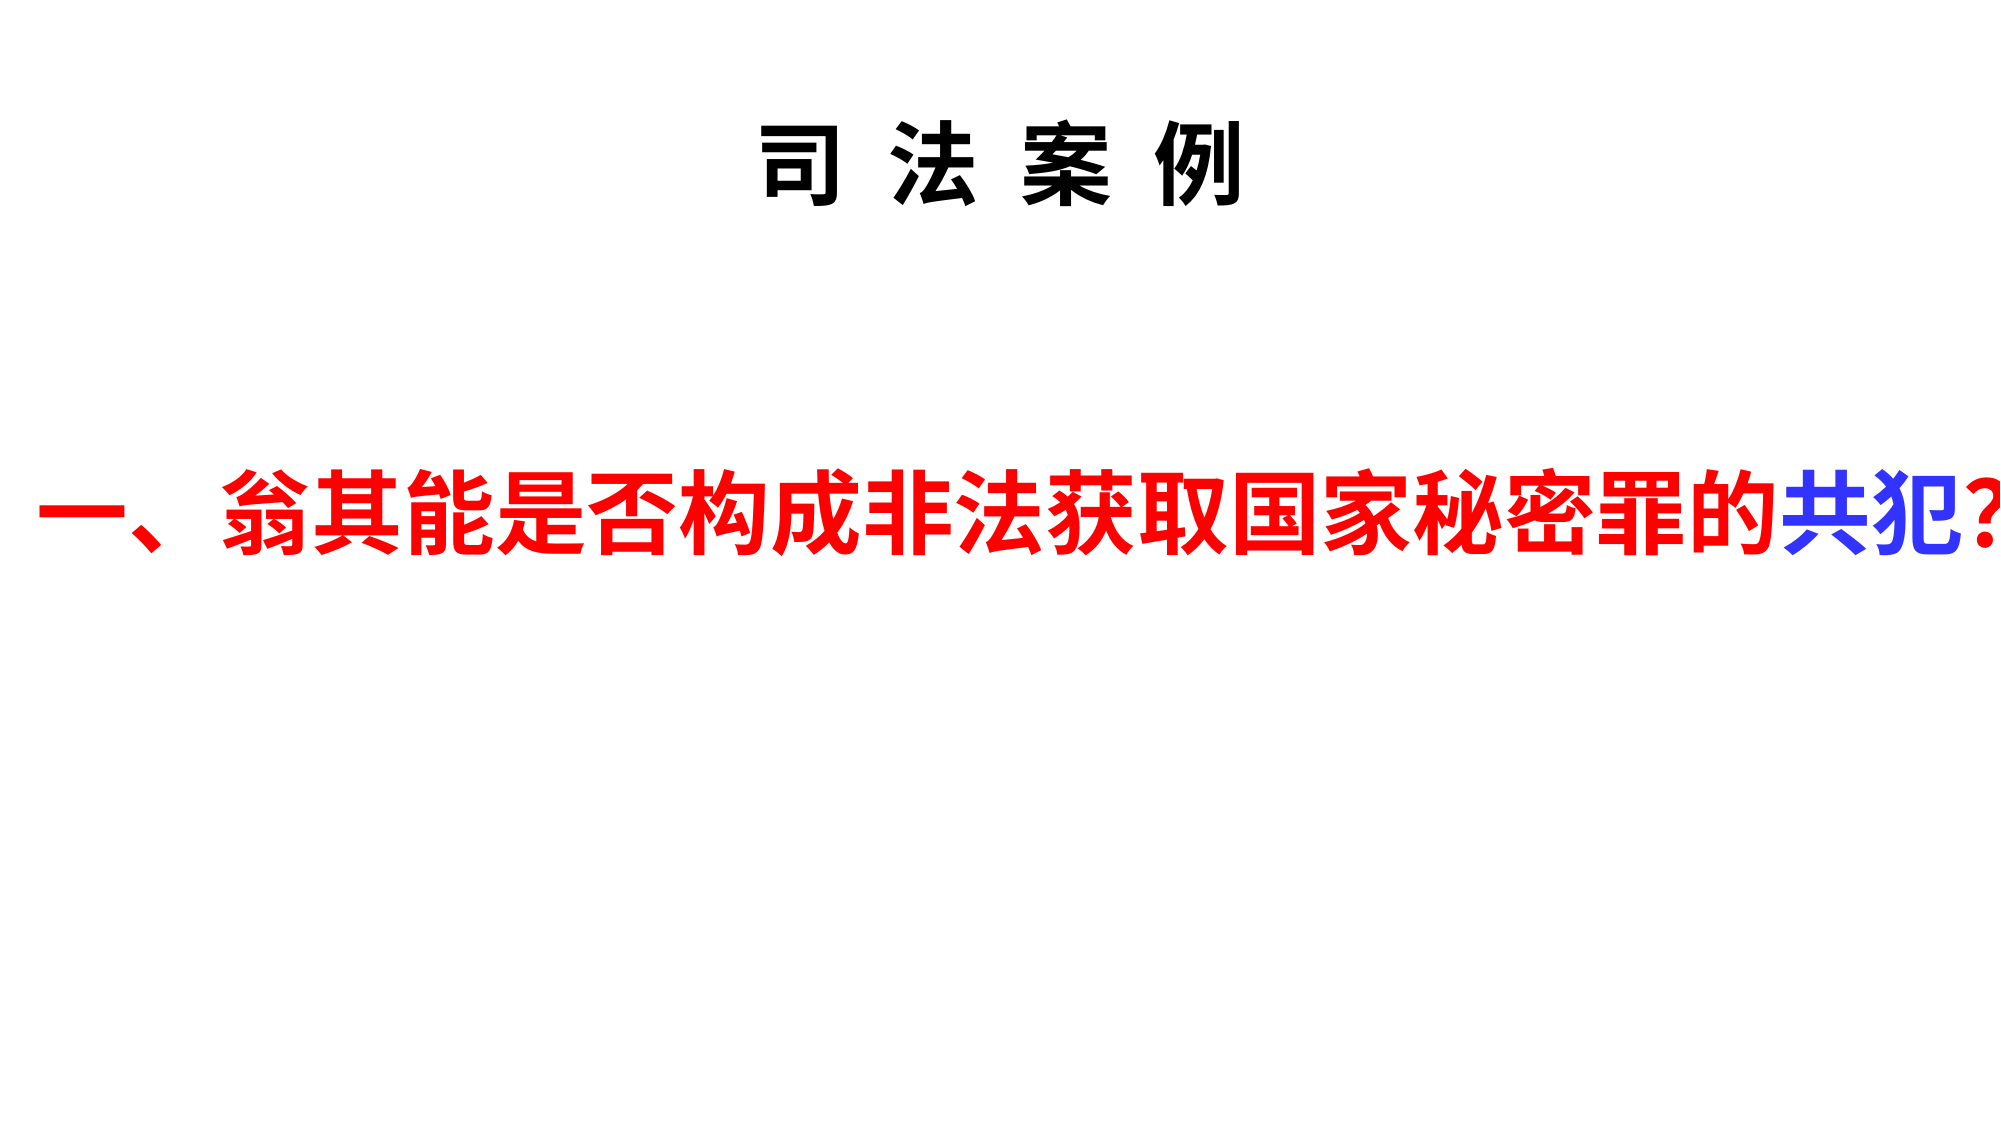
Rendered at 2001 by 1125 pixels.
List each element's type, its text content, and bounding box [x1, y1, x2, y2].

title 司 法 案 例 [137, 59, 1863, 278]
list 一、翁其能是否构成非法获取国家秘密罪的共犯？ [0, 393, 2000, 629]
